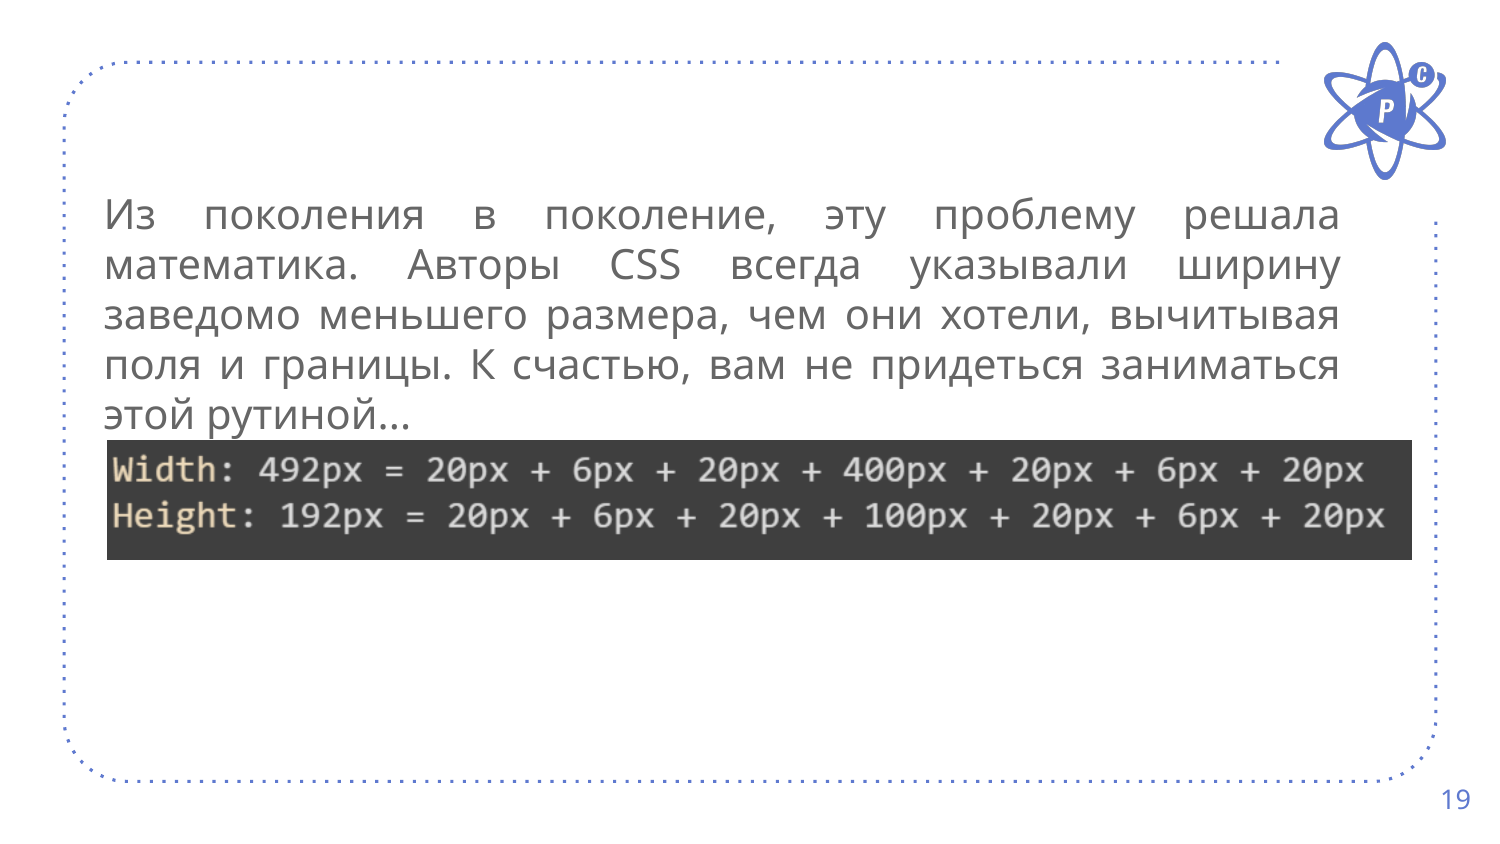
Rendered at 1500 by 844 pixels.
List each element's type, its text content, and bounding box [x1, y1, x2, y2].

picture [107, 440, 1412, 560]
list Из поколения в поколение, эту проблему решала математика. Авторы CSS всегда указывали ширину заведомо меньшего размера, чем они хотели, вычитывая поля и границы. К счастью, вам не придеться заниматься этой рутиной... [69, 172, 1357, 441]
picture [1324, 42, 1446, 180]
slide_number 19 [1411, 753, 1500, 844]
